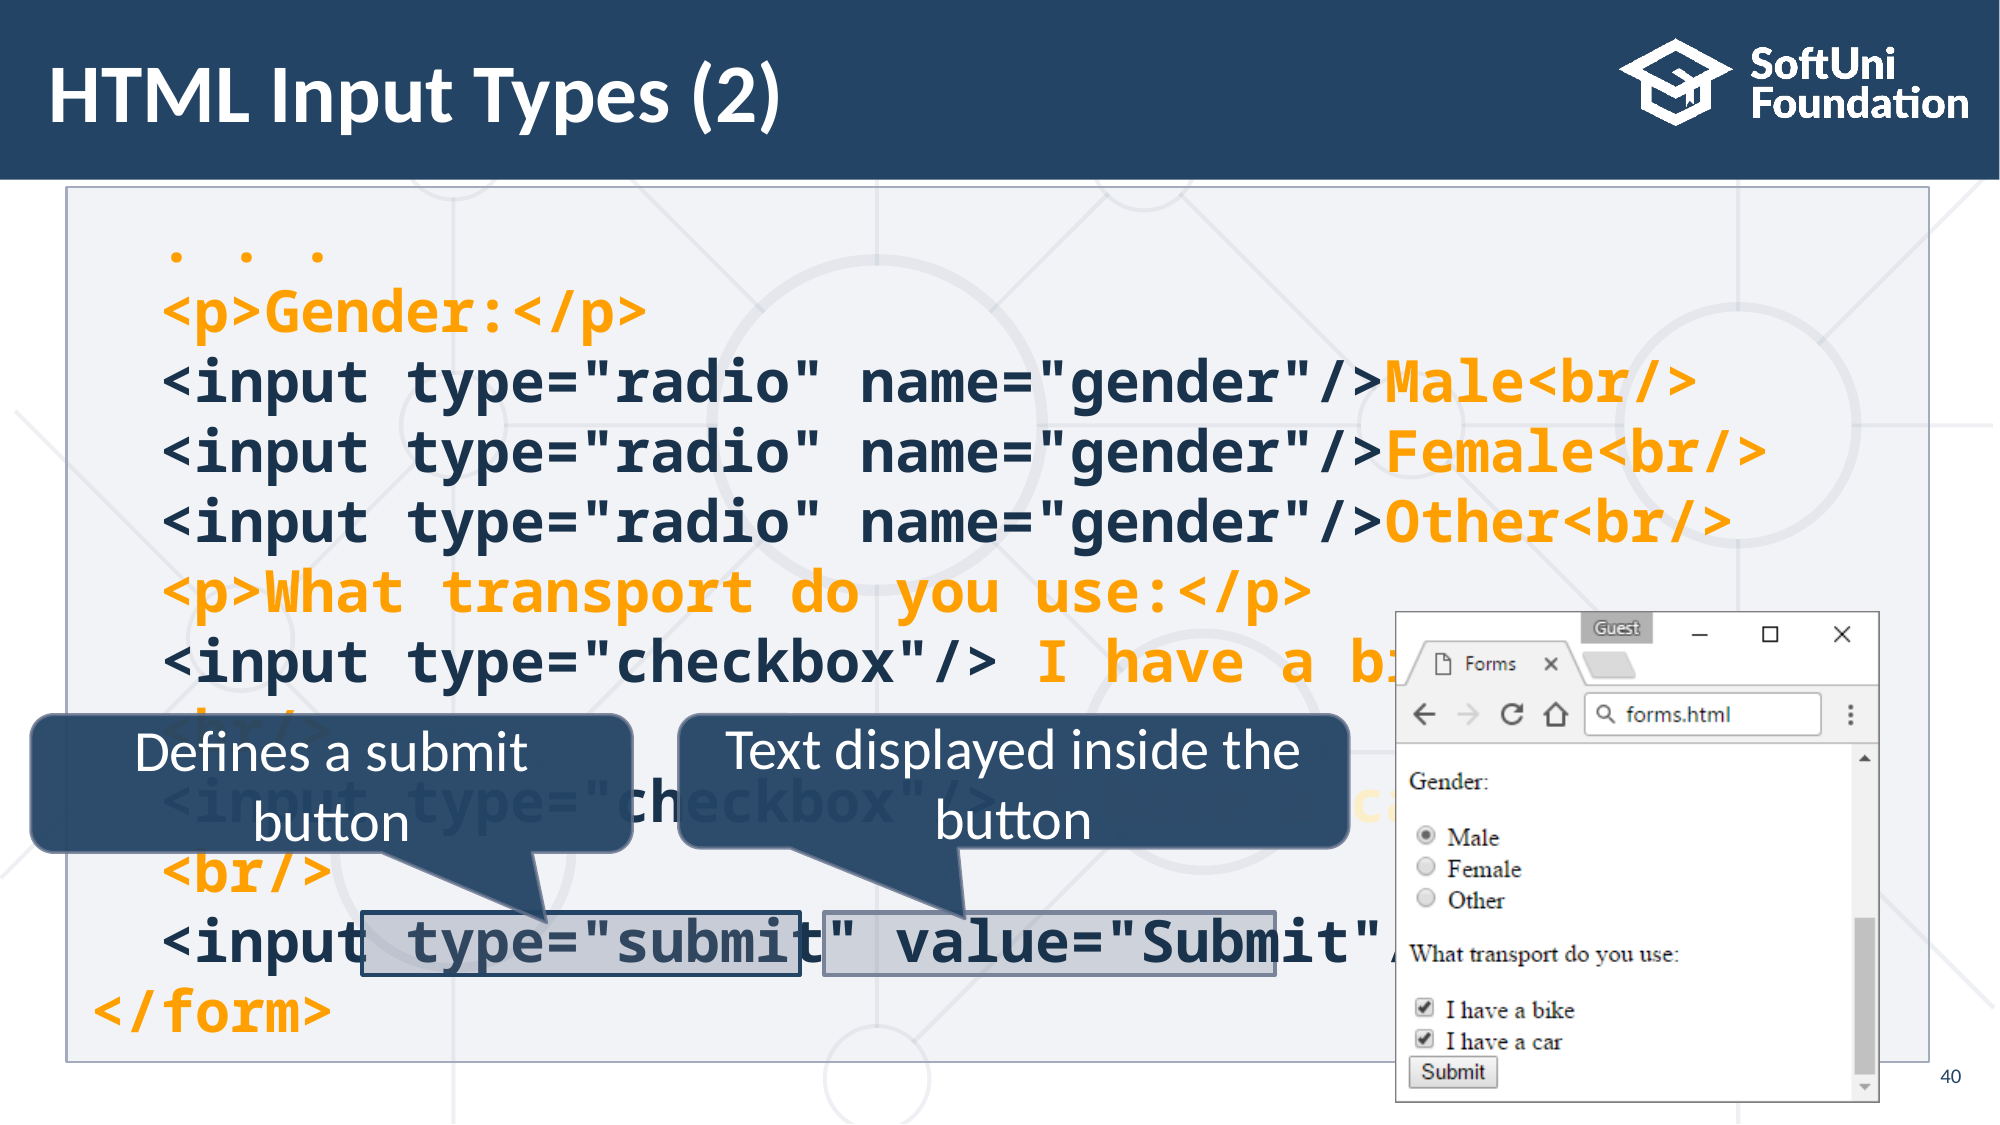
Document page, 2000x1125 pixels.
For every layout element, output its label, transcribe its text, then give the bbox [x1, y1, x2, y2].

picture [1618, 38, 1968, 126]
text_box Text displayed inside the button [676, 712, 1352, 921]
text_box Defines a submit button [28, 712, 635, 925]
picture [1394, 611, 1880, 1103]
text_box . . . <p>Gender:</p> <input type="radio" name="gender"/>Male<br/> <input type="radio" name="gender"/>Female<br/> <input type="radio" name="gender"/>Other<br/> <p>What transport do you use:</p> <input type="checkbox"/> I have a bike <br/> <input type="checkbox"/> I have a car <br/> <input type="submit" value="Submit"/> </form> [66, 186, 1929, 1062]
text_box [360, 910, 802, 977]
slide_number 40 [1896, 1049, 1968, 1101]
title HTML Input Types (2) [31, 16, 1591, 162]
